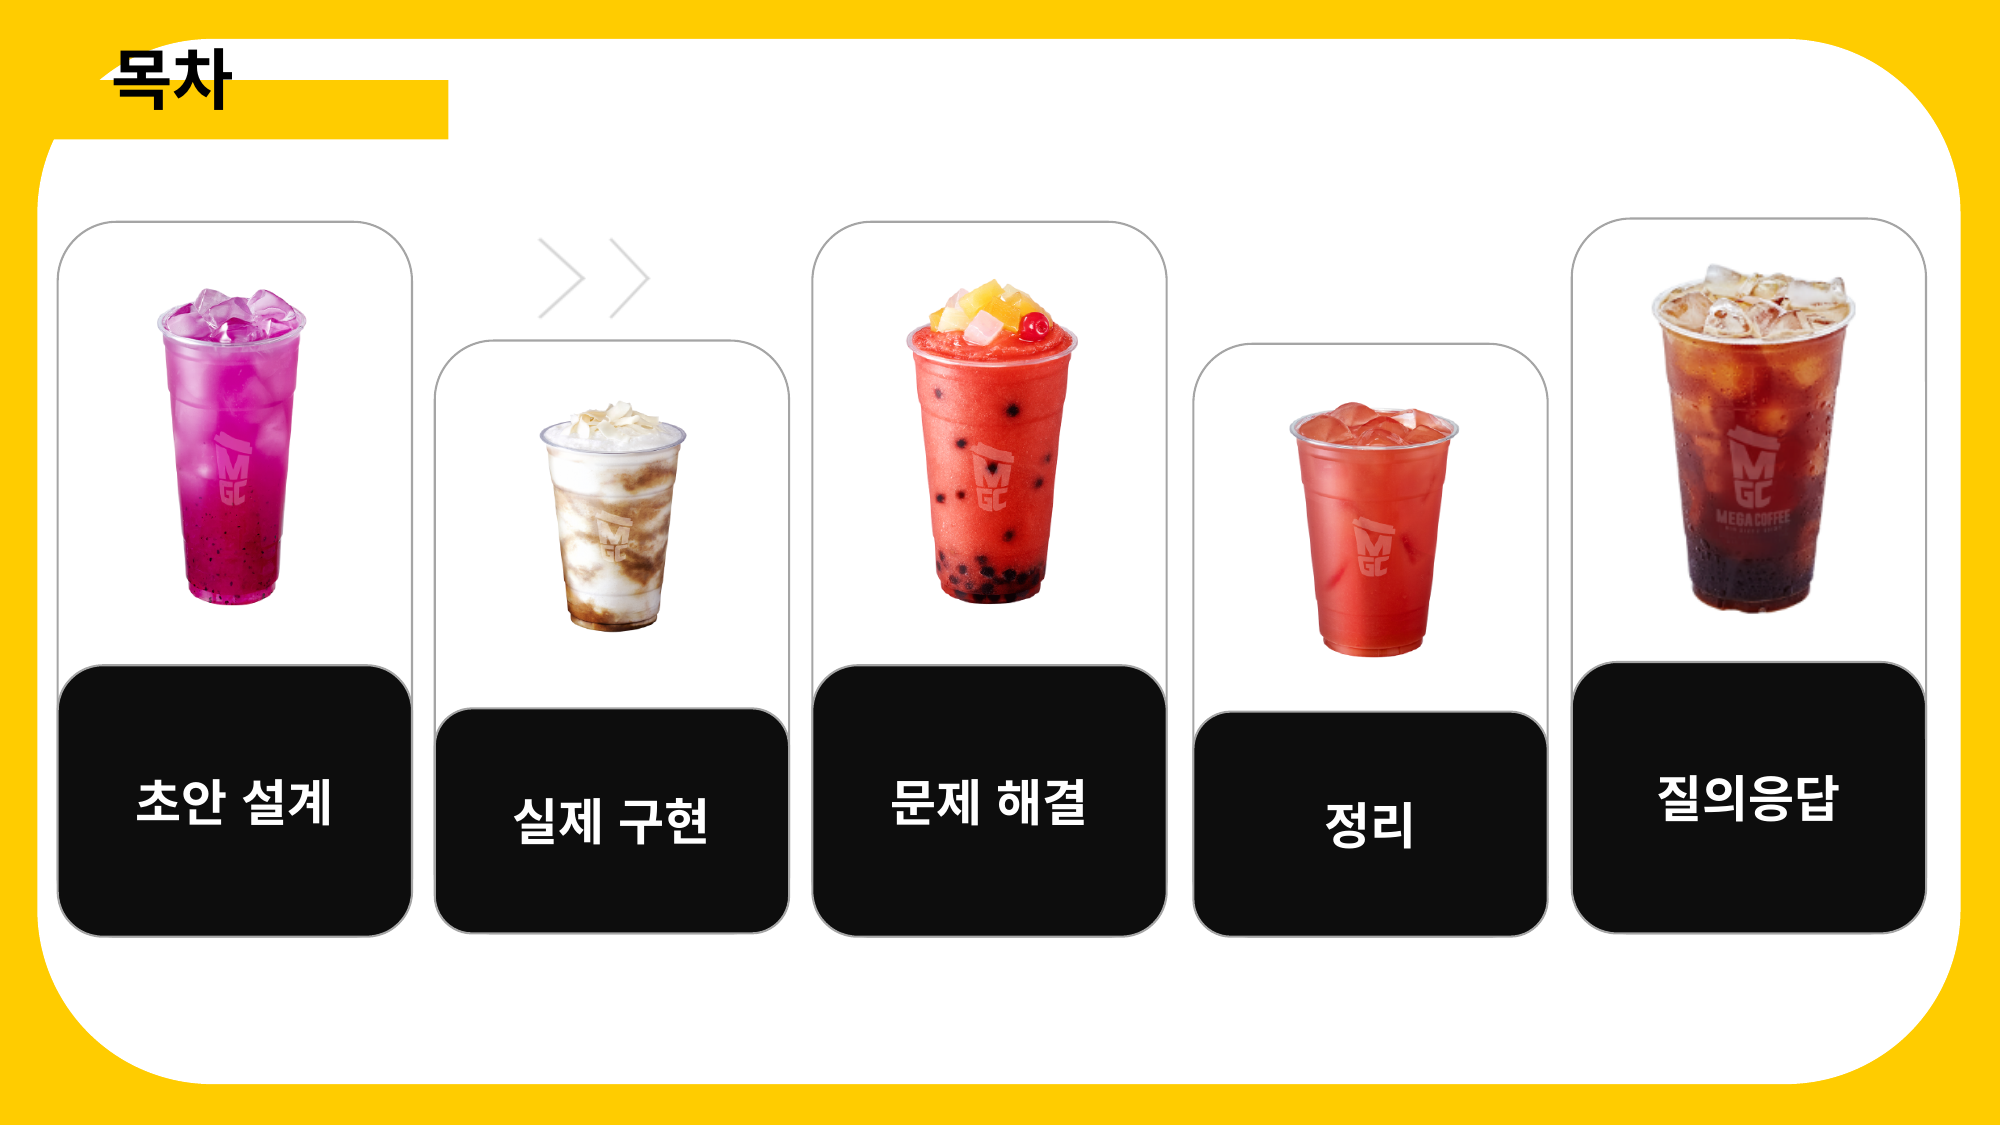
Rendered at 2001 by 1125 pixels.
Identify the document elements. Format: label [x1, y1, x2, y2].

text_box [57, 221, 413, 937]
picture [510, 215, 671, 338]
text_box [1193, 343, 1548, 937]
text_box [812, 221, 1167, 937]
text_box [37, 38, 1961, 1085]
text_box [434, 340, 790, 934]
text_box [1571, 218, 1927, 934]
text_box [38, 30, 449, 140]
